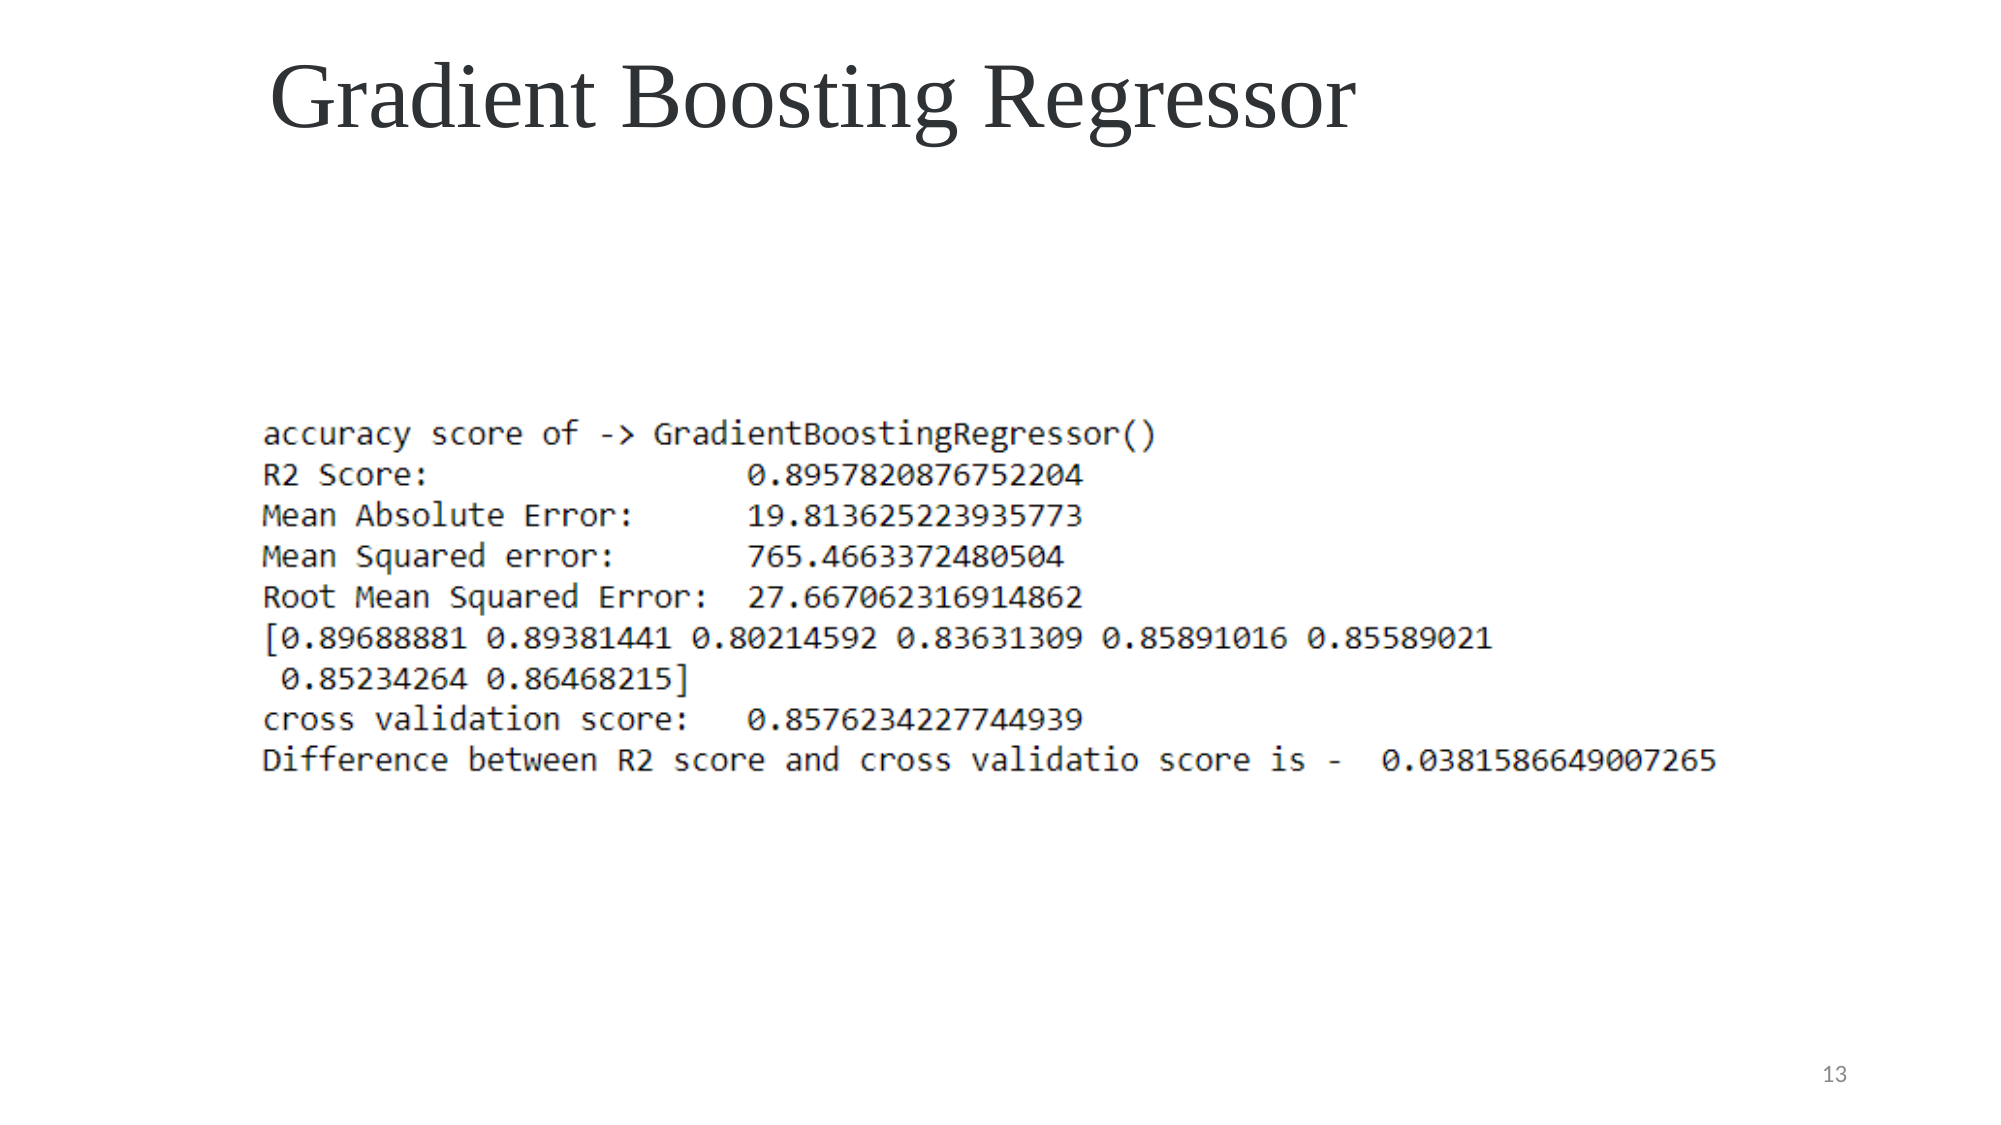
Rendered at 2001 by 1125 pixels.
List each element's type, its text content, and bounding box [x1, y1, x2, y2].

slide_number 13 [1412, 1042, 1863, 1103]
text_box Gradient Boosting Regressor [254, 38, 1553, 168]
picture [254, 414, 1733, 781]
